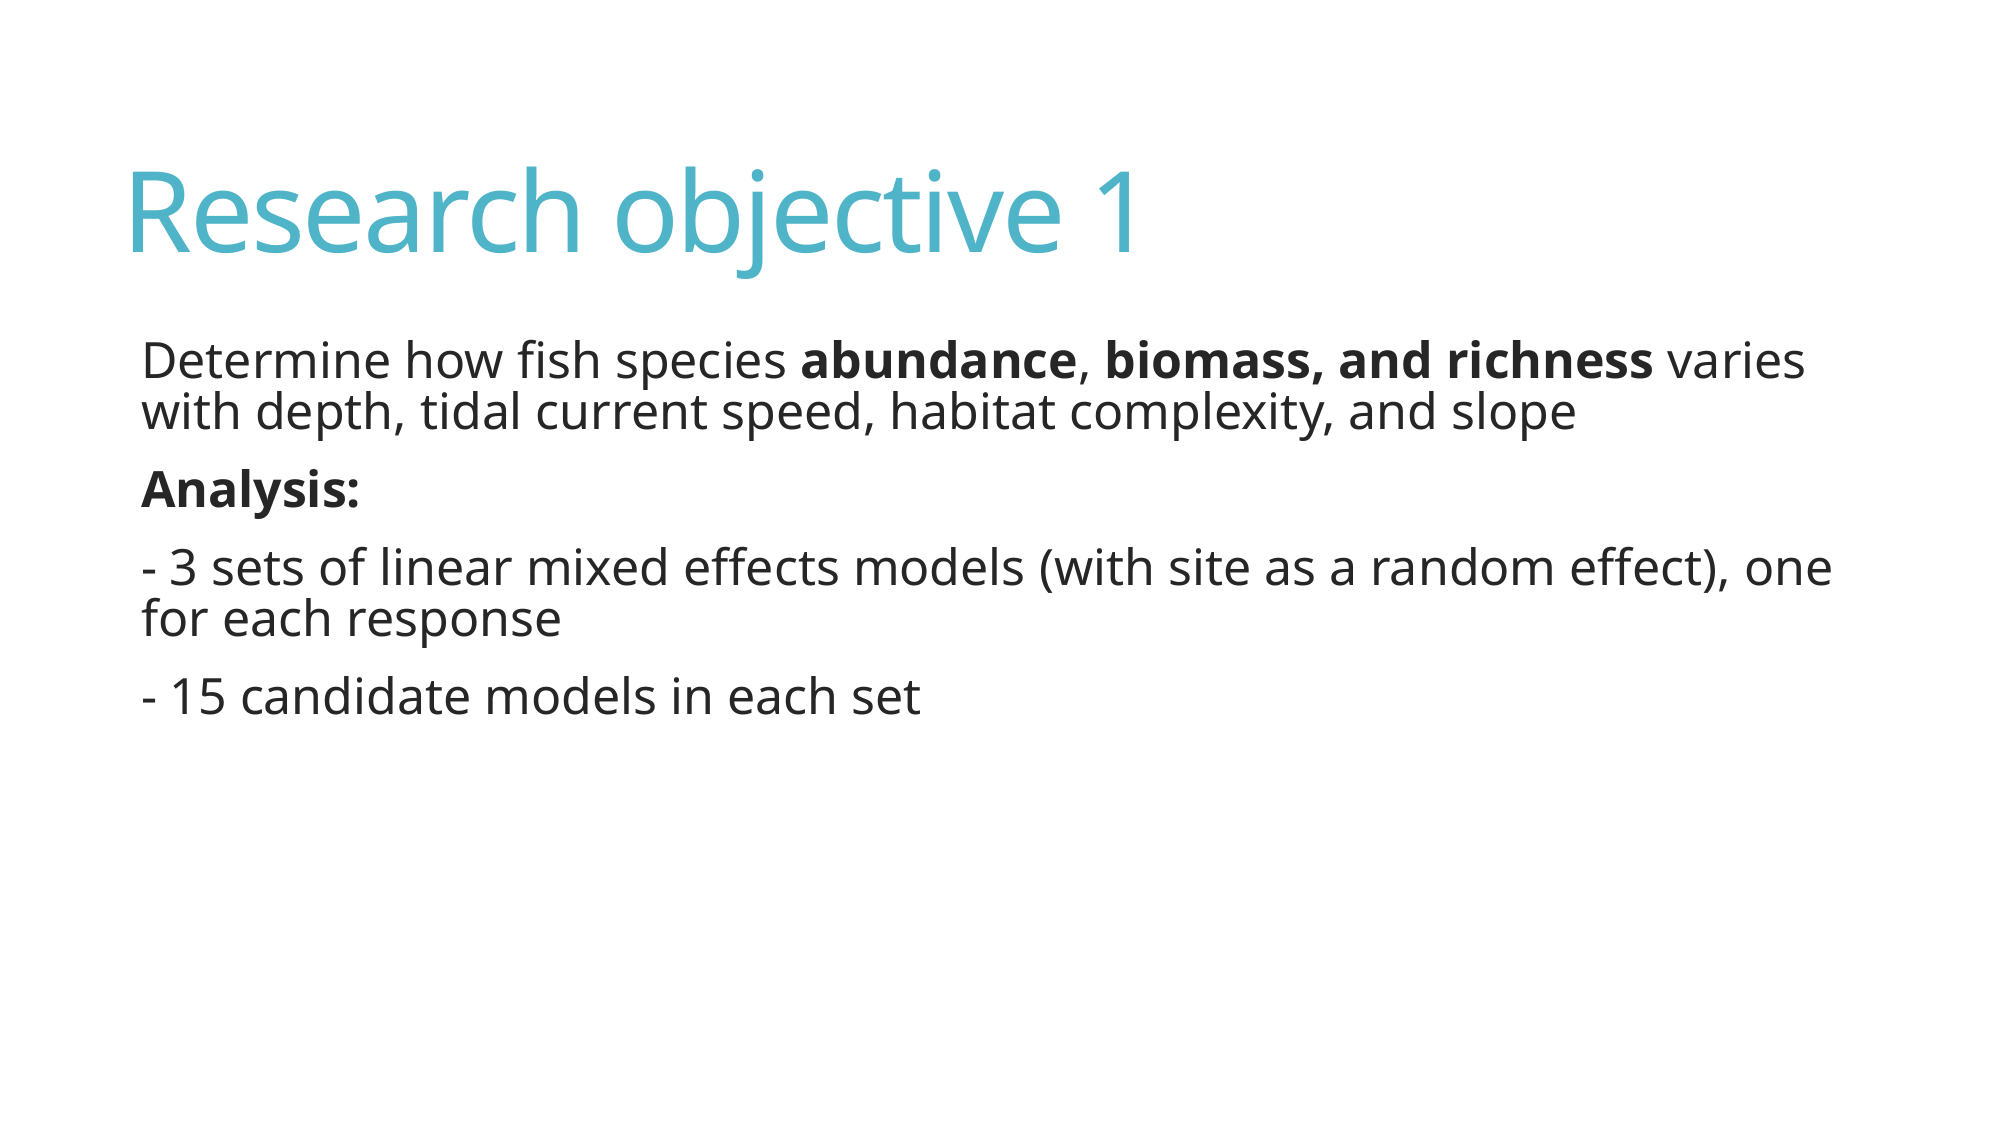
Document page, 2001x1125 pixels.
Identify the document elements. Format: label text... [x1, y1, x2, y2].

list Determine how fish species abundance, biomass, and richness varies with depth, tidal current speed, habitat complexity, and slope Analysis: - 3 sets of linear mixed effects models (with site as a random effect), one for each response - 15 candidate models in each set [111, 329, 1876, 948]
title Research objective 1 [107, 81, 1875, 354]
